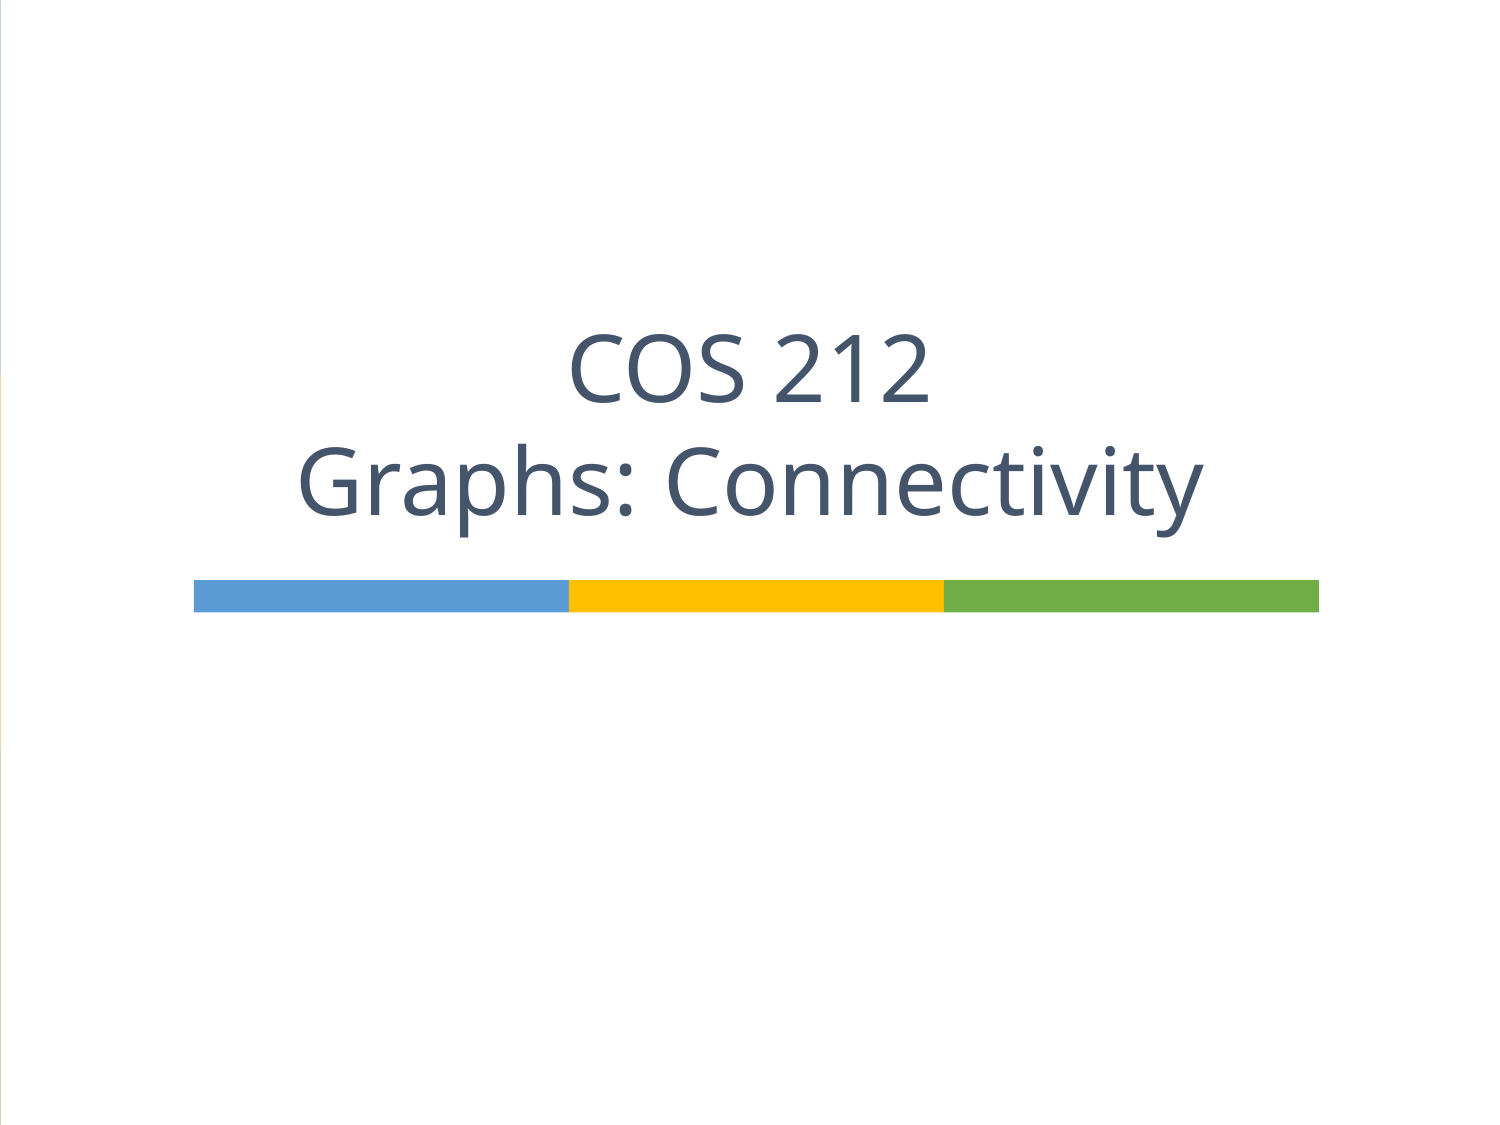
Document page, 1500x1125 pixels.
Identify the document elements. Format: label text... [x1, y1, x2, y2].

title COS 212 Graphs: Connectivity [187, 149, 1313, 542]
